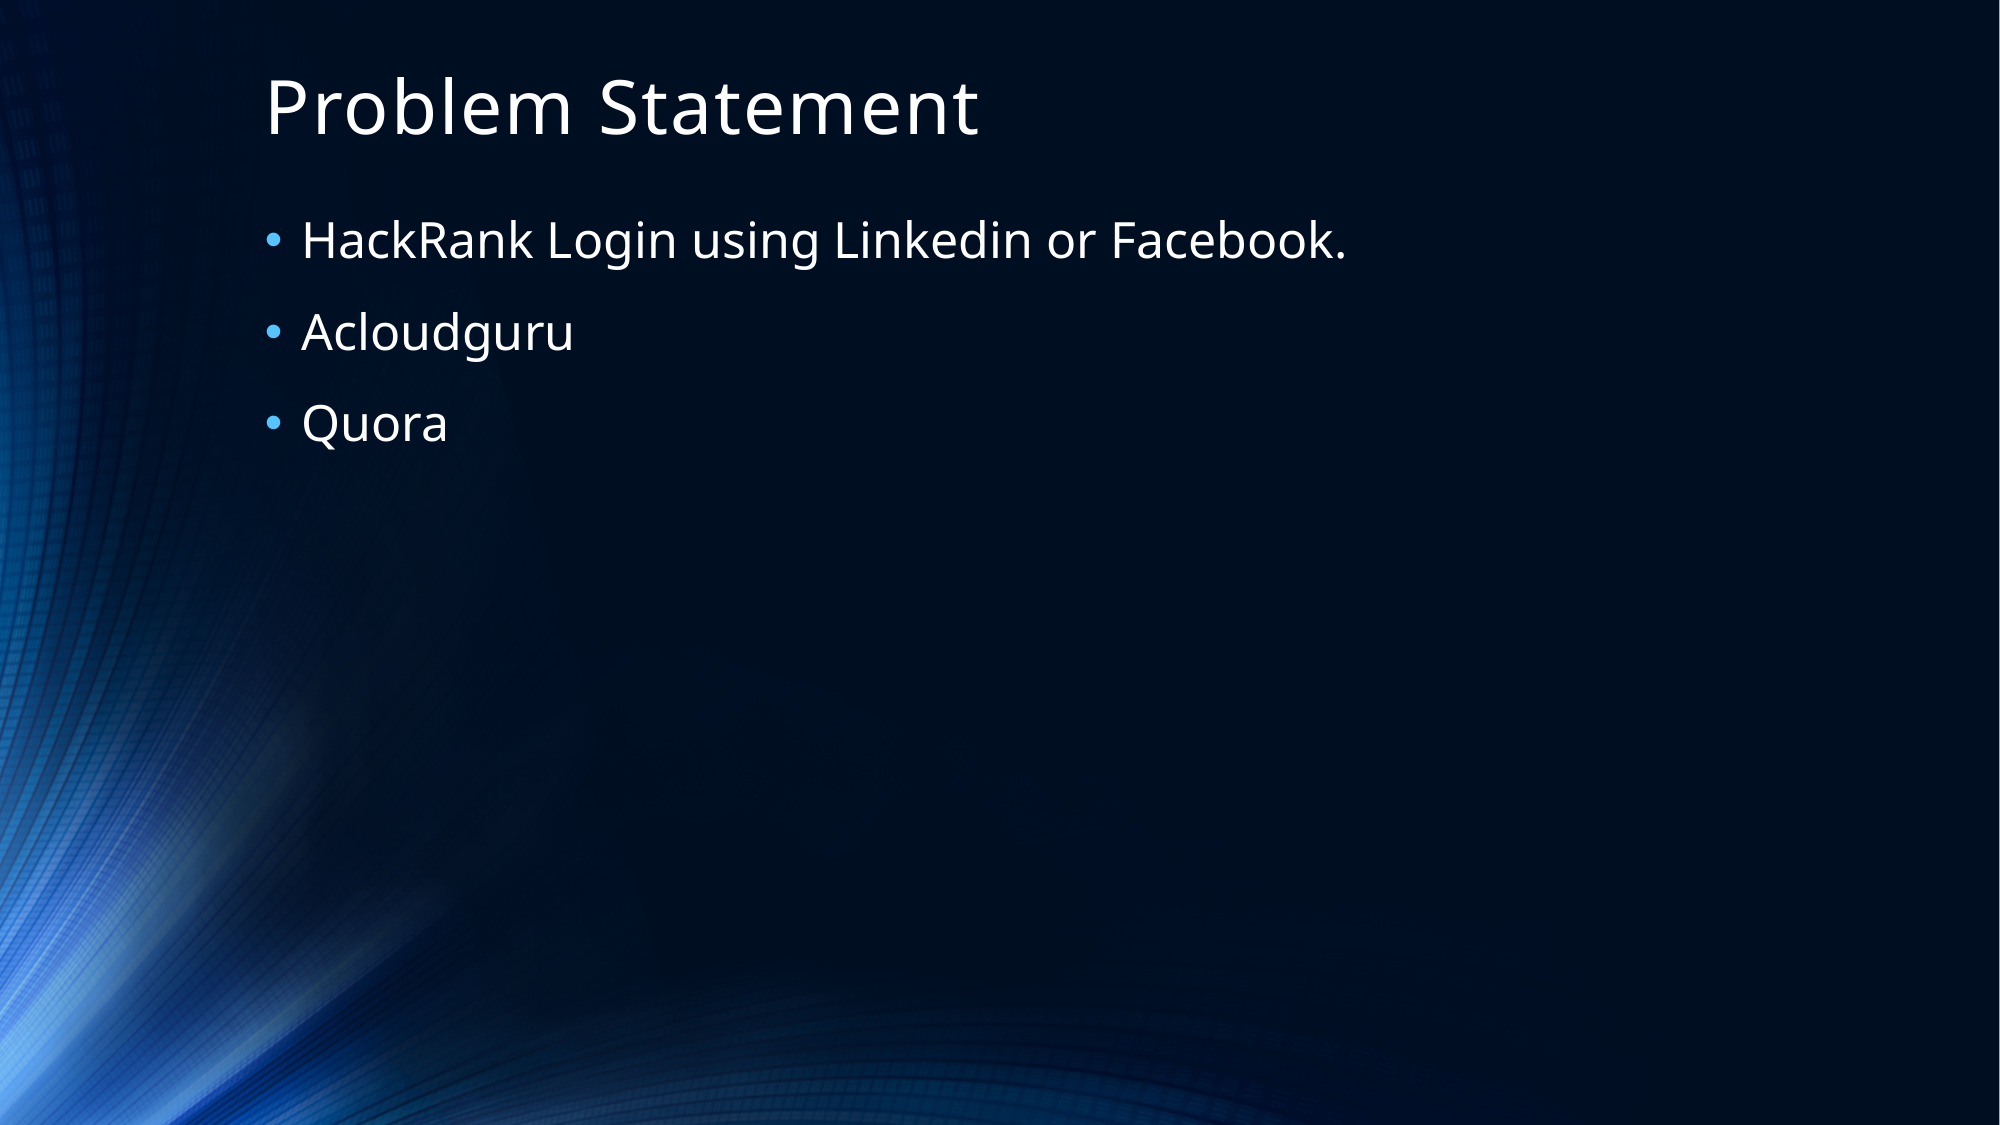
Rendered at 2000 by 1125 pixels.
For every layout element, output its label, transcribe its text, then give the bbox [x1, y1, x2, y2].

picture [0, 0, 2000, 1125]
list HackRank Login using Linkedin or Facebook. Acloudguru Quora [249, 208, 1749, 988]
title Problem Statement [249, 62, 1750, 173]
